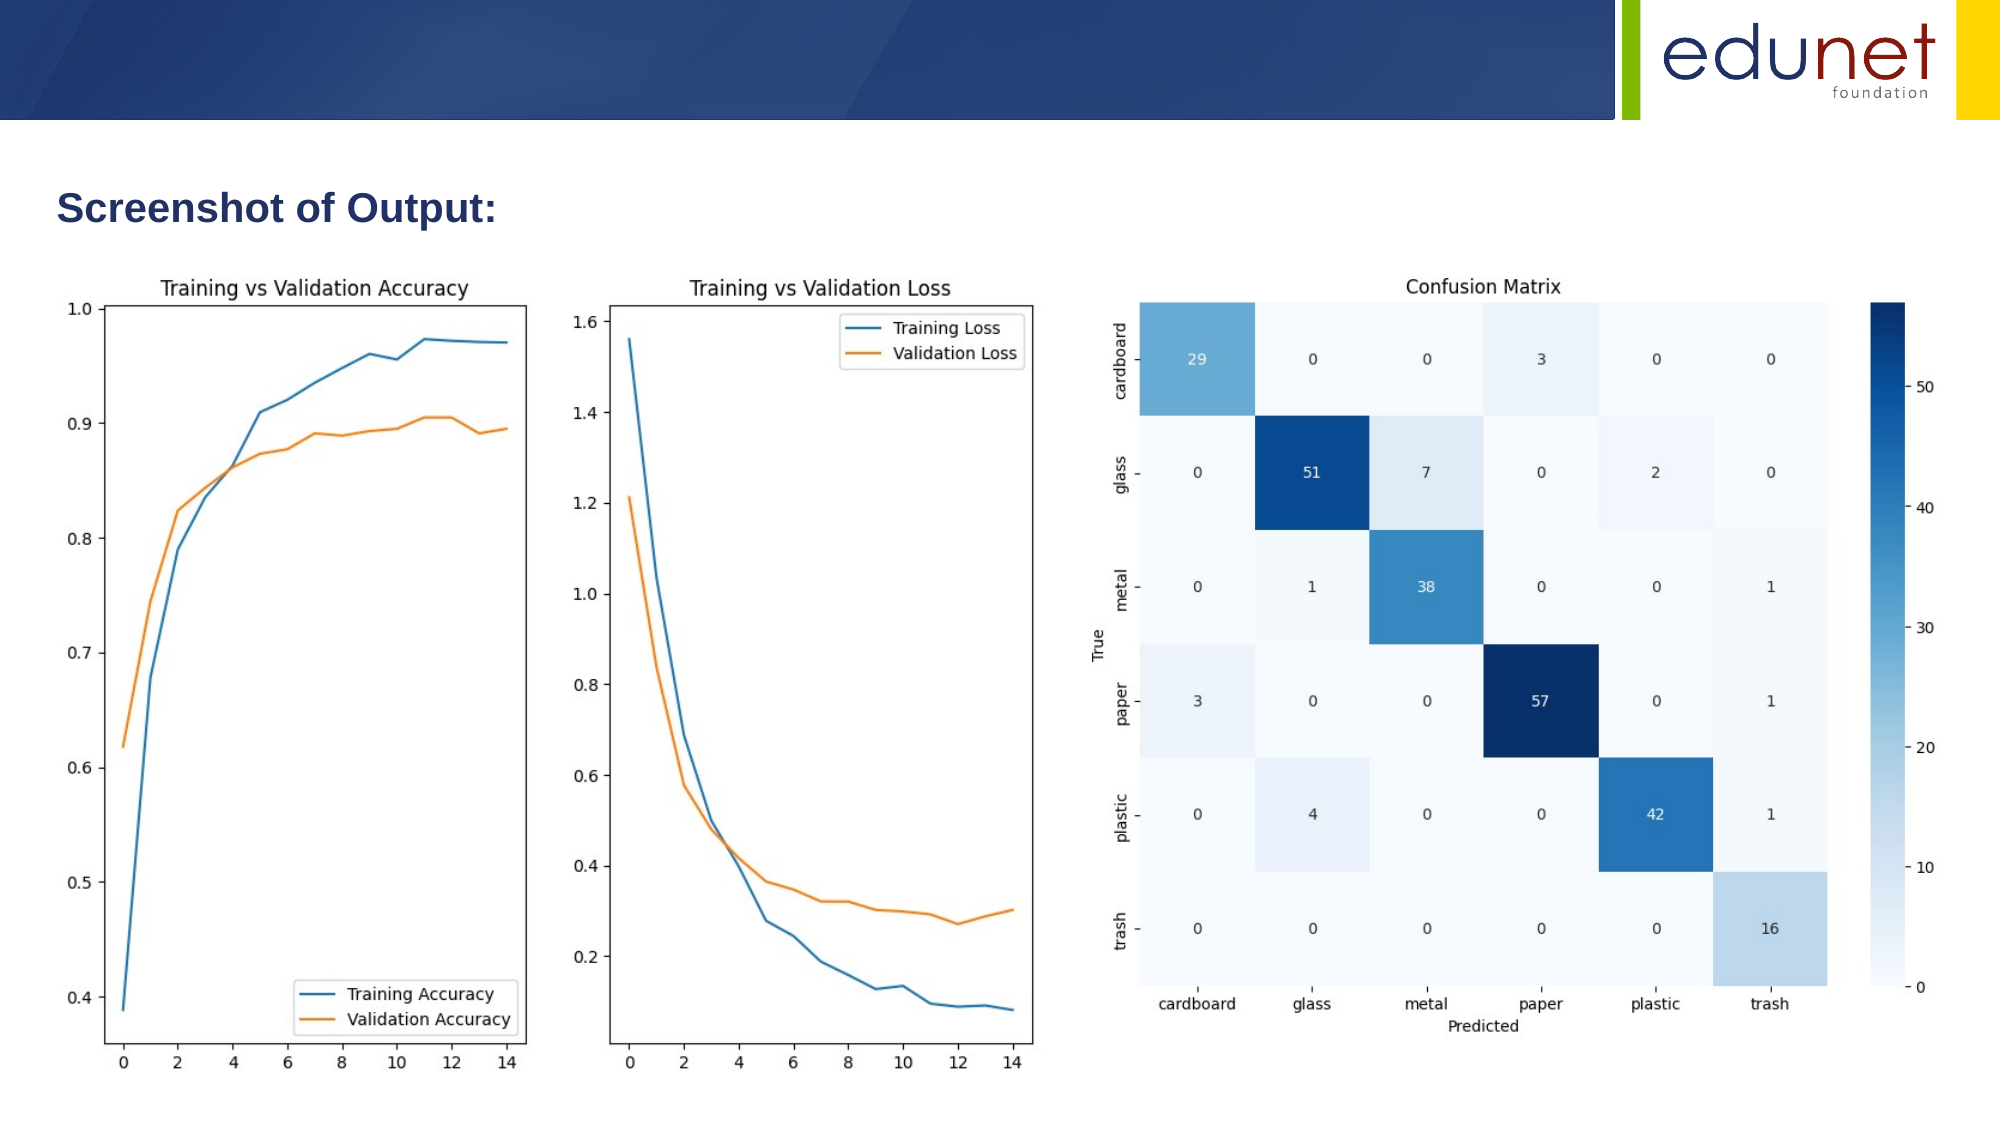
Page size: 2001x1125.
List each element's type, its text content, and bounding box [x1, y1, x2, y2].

picture [1652, 12, 1948, 108]
text_box Screenshot of Output: [41, 172, 1043, 238]
picture [1081, 267, 1946, 1045]
picture [54, 267, 1044, 1085]
